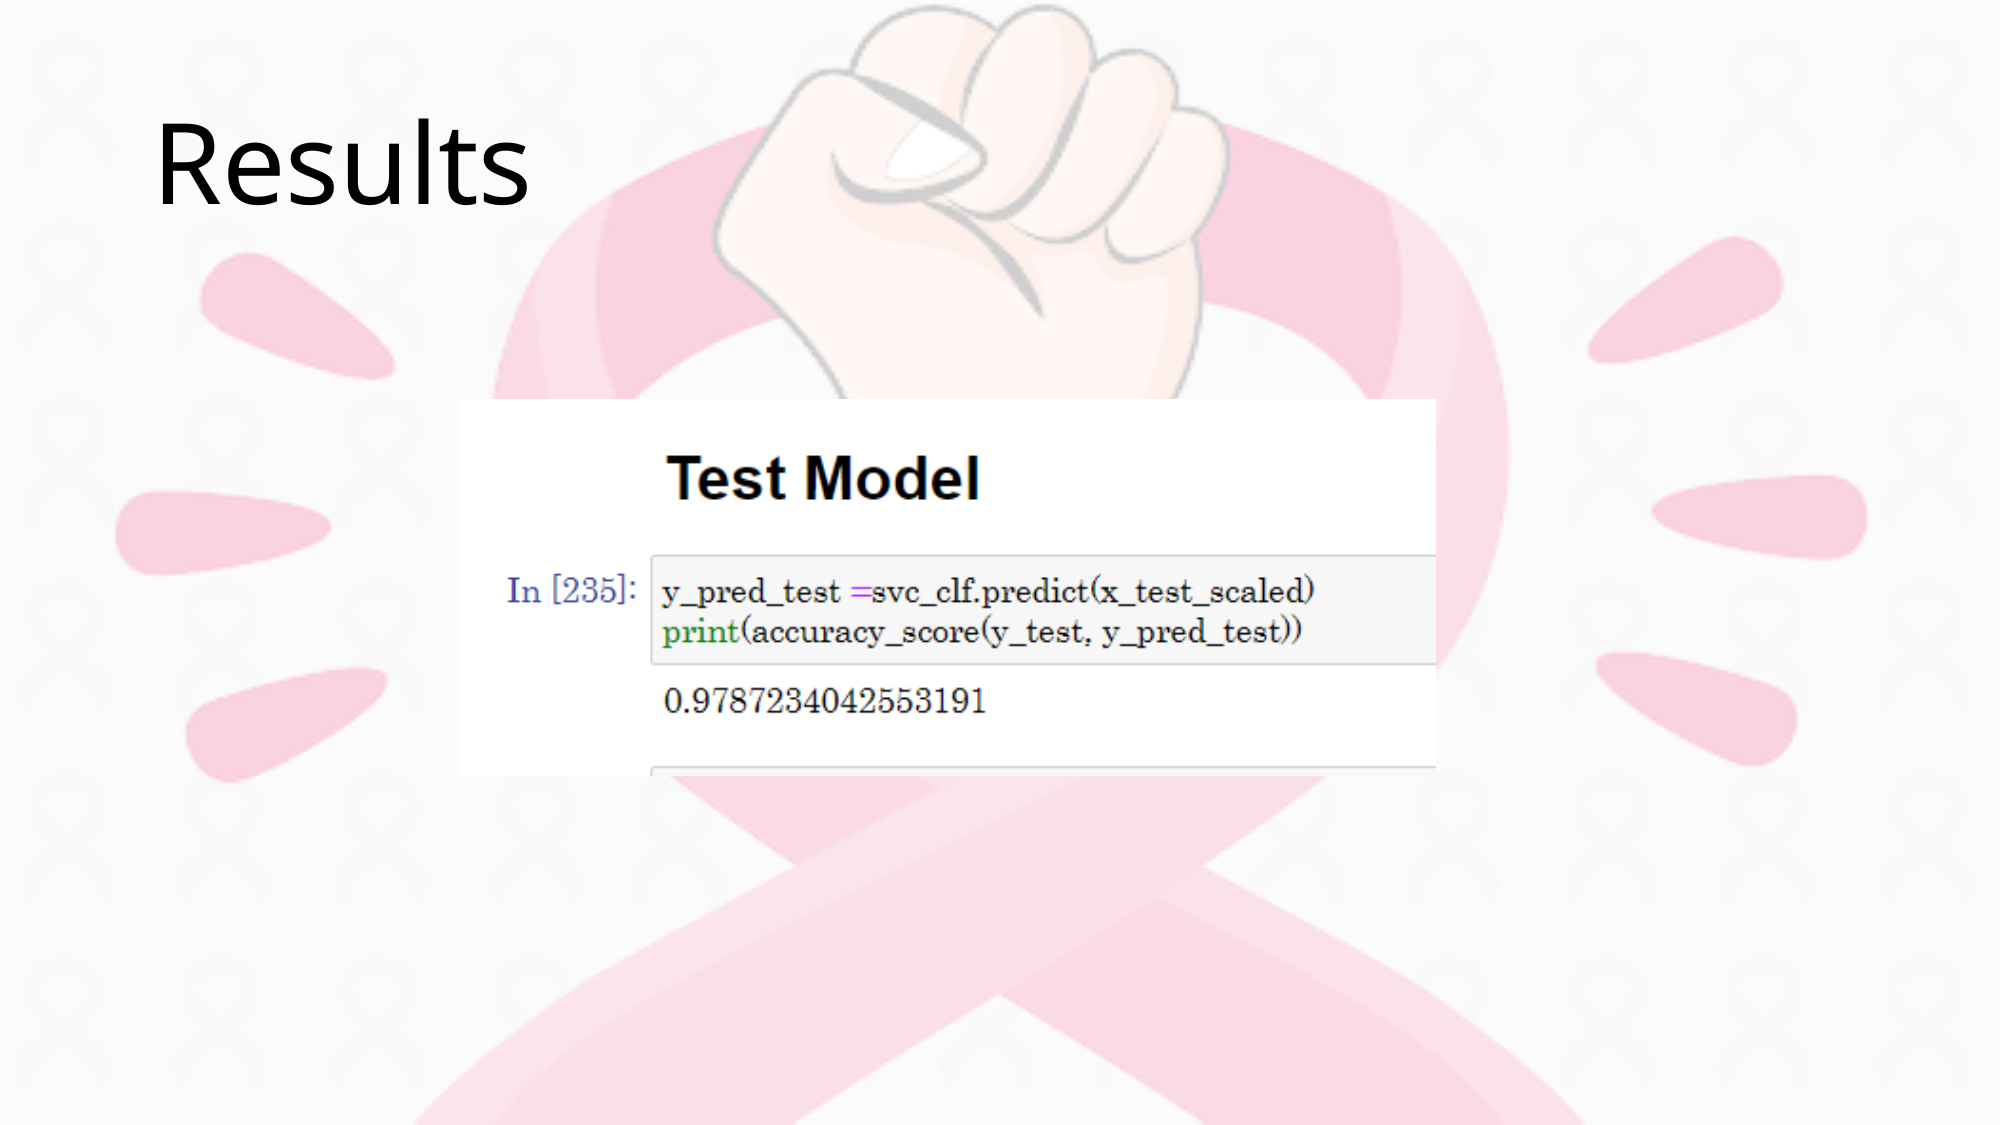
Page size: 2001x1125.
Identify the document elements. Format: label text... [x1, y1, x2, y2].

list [459, 399, 1436, 776]
title Results [137, 59, 1863, 278]
